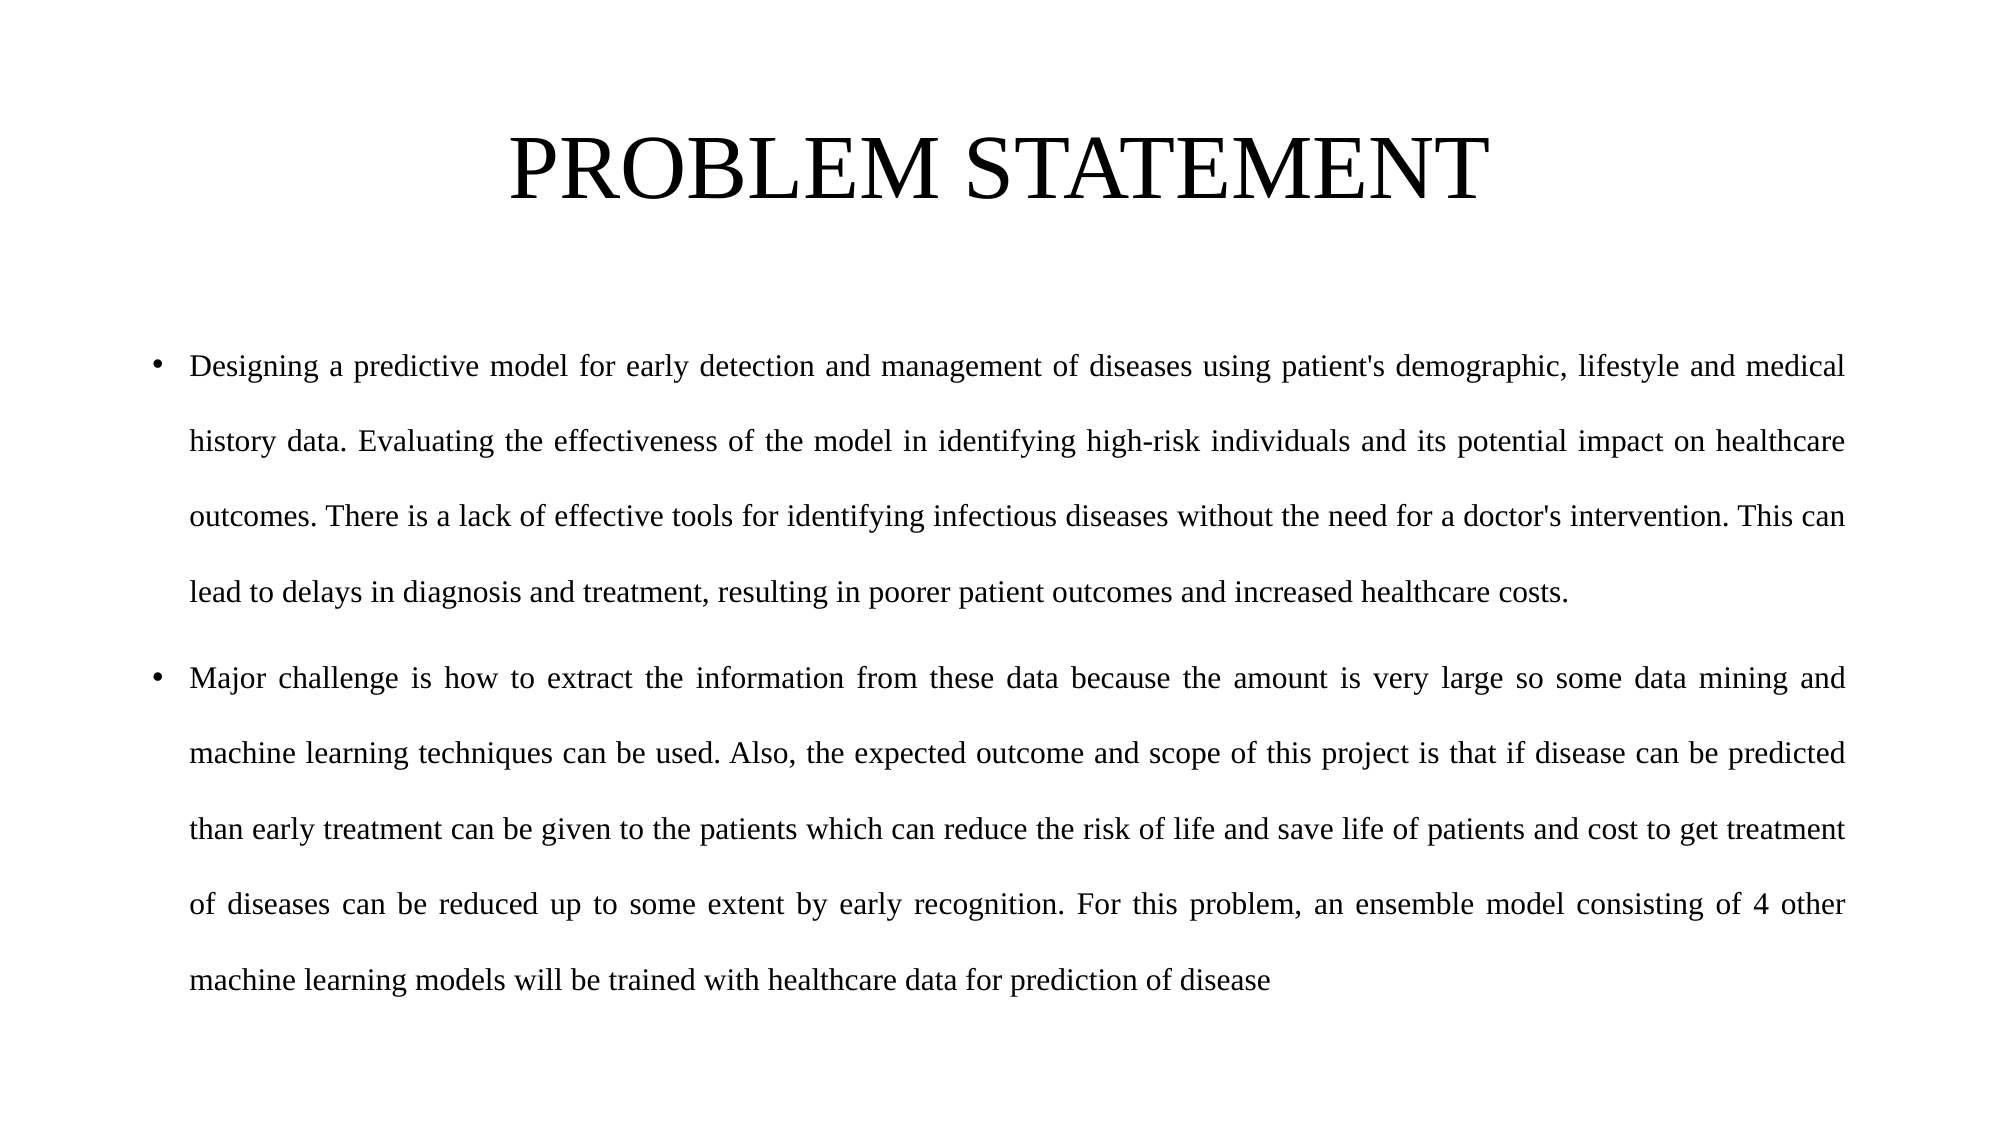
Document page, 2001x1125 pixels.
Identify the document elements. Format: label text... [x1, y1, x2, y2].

list Designing a predictive model for early detection and management of diseases using patient's demographic, lifestyle and medical history data. Evaluating the effectiveness of the model in identifying high-risk individuals and its potential impact on healthcare outcomes. There is a lack of effective tools for identifying infectious diseases without the need for a doctor's intervention. This can lead to delays in diagnosis and treatment, resulting in poorer patient outcomes and increased healthcare costs. Major challenge is how to extract the information from these data because the amount is very large so some data mining and machine learning techniques can be used. Also, the expected outcome and scope of this project is that if disease can be predicted than early treatment can be given to the patients which can reduce the risk of life and save life of patients and cost to get treatment of diseases can be reduced up to some extent by early recognition. For this problem, an ensemble model consisting of 4 other machine learning models will be trained with healthcare data for prediction of disease [137, 299, 1863, 1014]
title PROBLEM STATEMENT [137, 59, 1863, 278]
